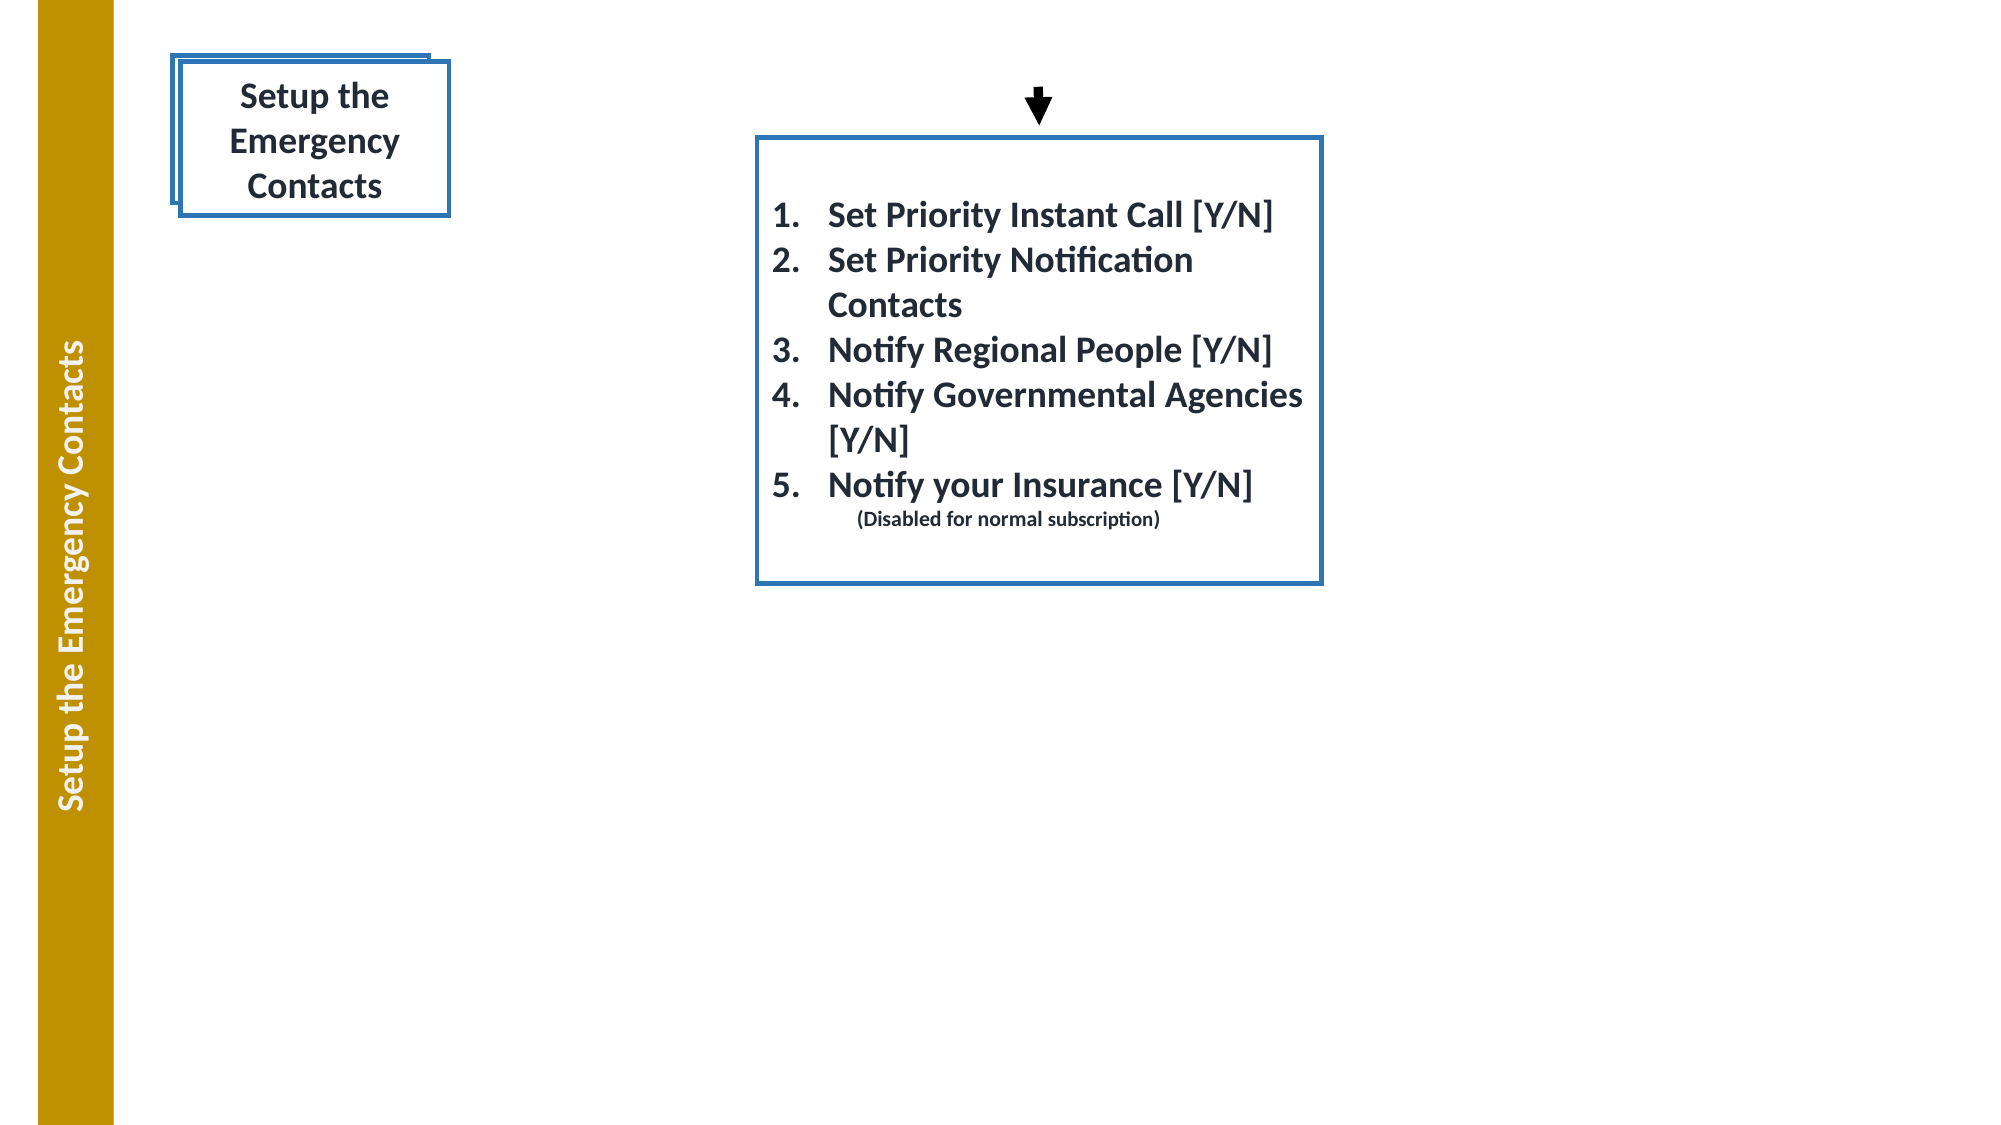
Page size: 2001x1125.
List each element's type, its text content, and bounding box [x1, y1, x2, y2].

text_box Set Priority Instant Call [Y/N] Set Priority Notification Contacts Notify Regional People [Y/N] Notify Governmental Agencies [Y/N] Notify your Insurance [Y/N] (Disabled for normal subscription) [756, 137, 1322, 584]
text_box Setup the Emergency Contacts [180, 60, 450, 217]
text_box [172, 54, 430, 204]
text_box Setup the Emergency Contacts [38, 0, 114, 1125]
